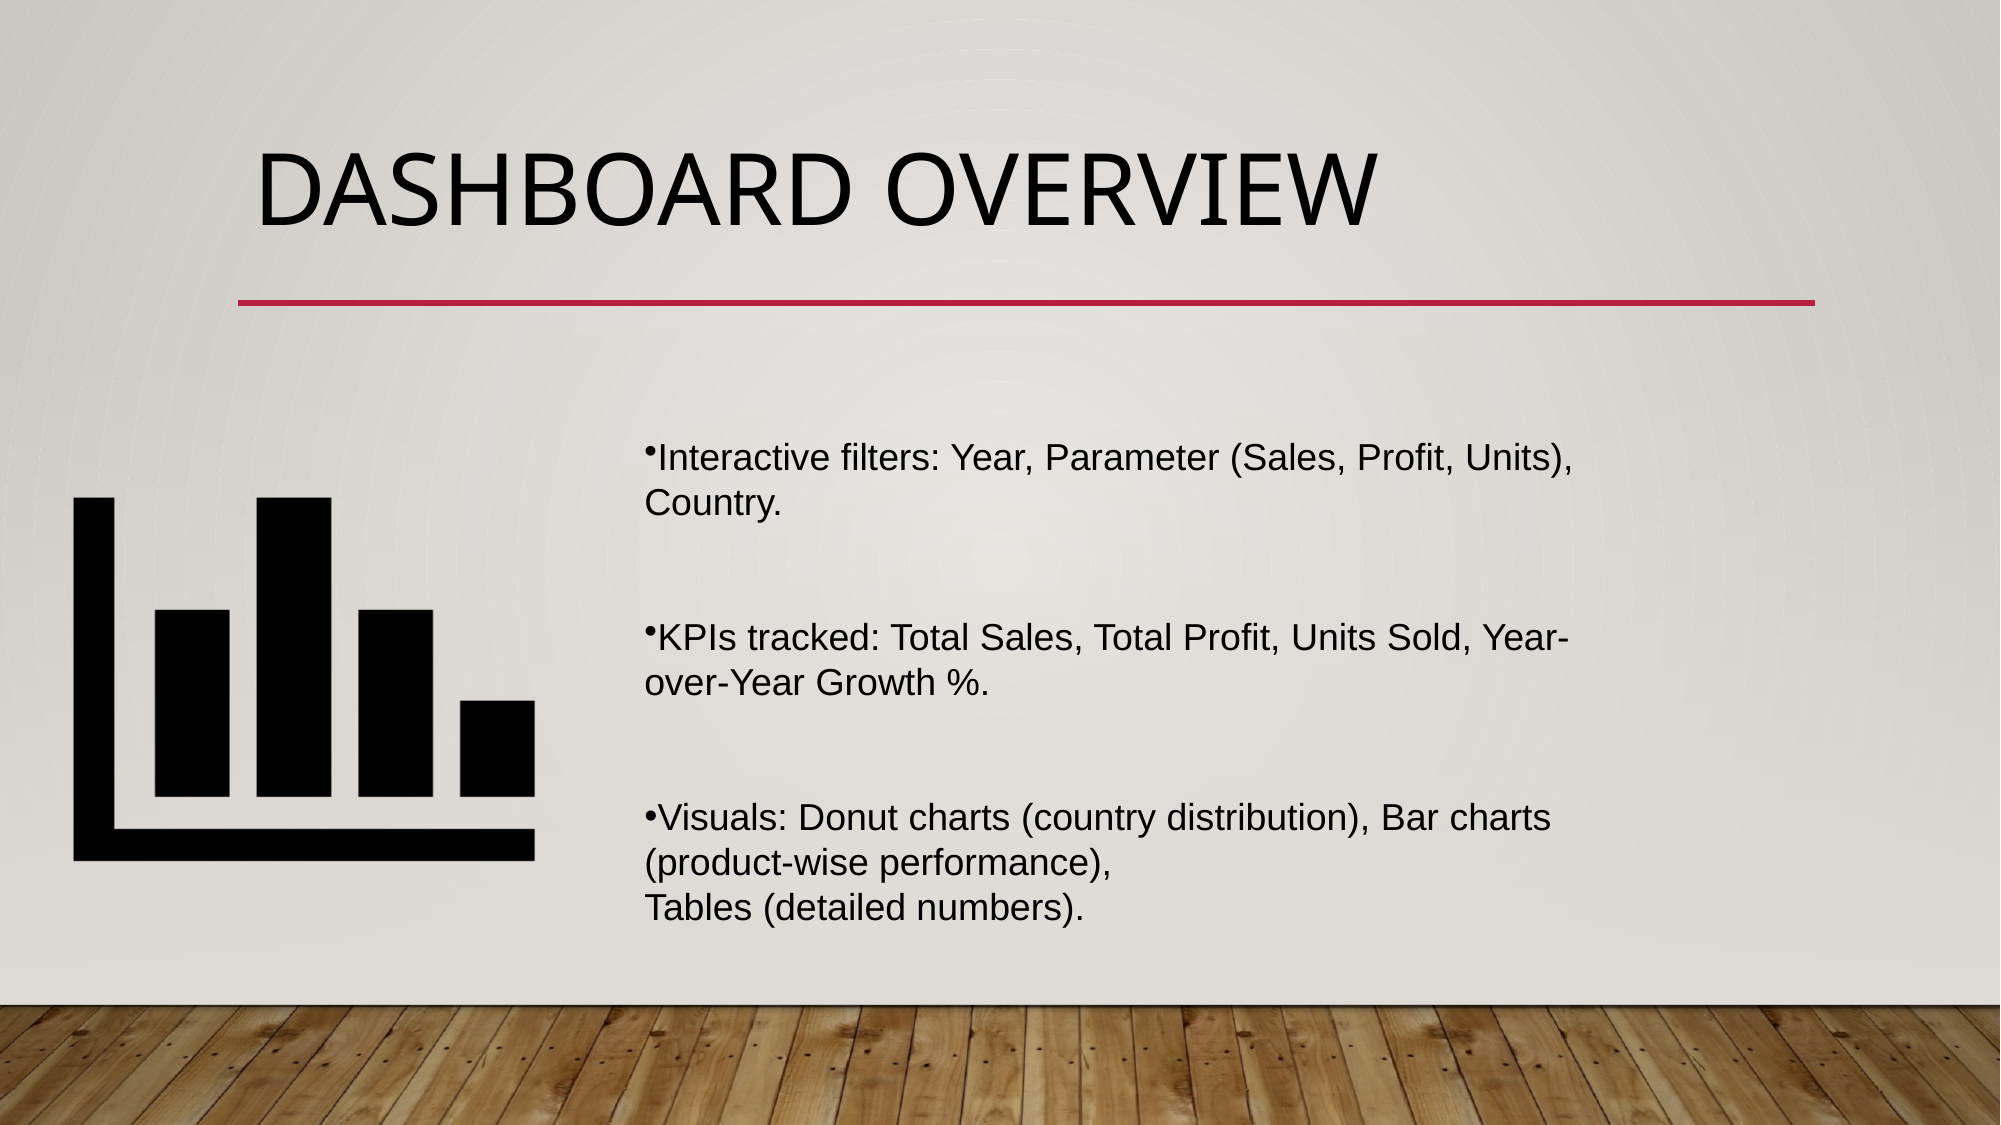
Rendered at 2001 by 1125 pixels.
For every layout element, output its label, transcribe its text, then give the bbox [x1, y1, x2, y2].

list Interactive filters: Year, Parameter (Sales, Profit, Units), Country. KPIs tracked: Total Sales, Total Profit, Units Sold, Year-over-Year Growth %. Visuals: Donut charts (country distribution), Bar charts (product-wise performance), Tables (detailed numbers). [629, 377, 1606, 1030]
picture [0, 422, 630, 936]
title Dashboard overview [238, 131, 1814, 305]
picture [0, 1005, 2000, 1125]
